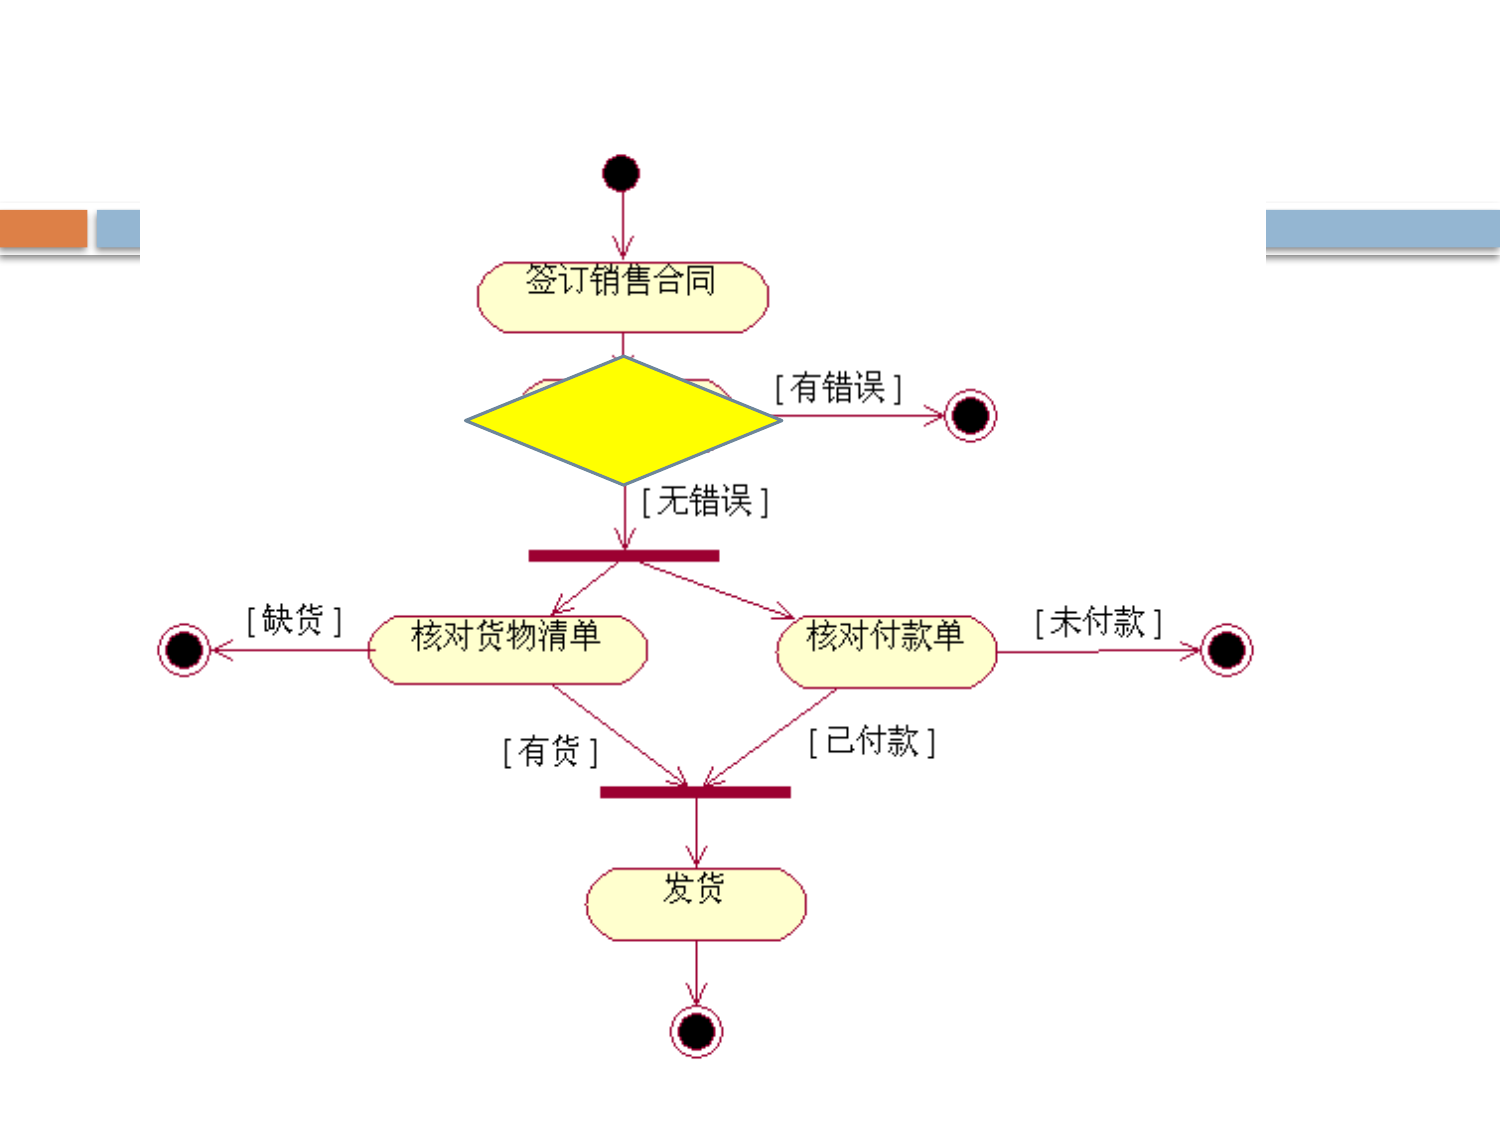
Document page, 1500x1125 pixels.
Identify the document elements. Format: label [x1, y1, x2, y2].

picture [140, 151, 1266, 1067]
